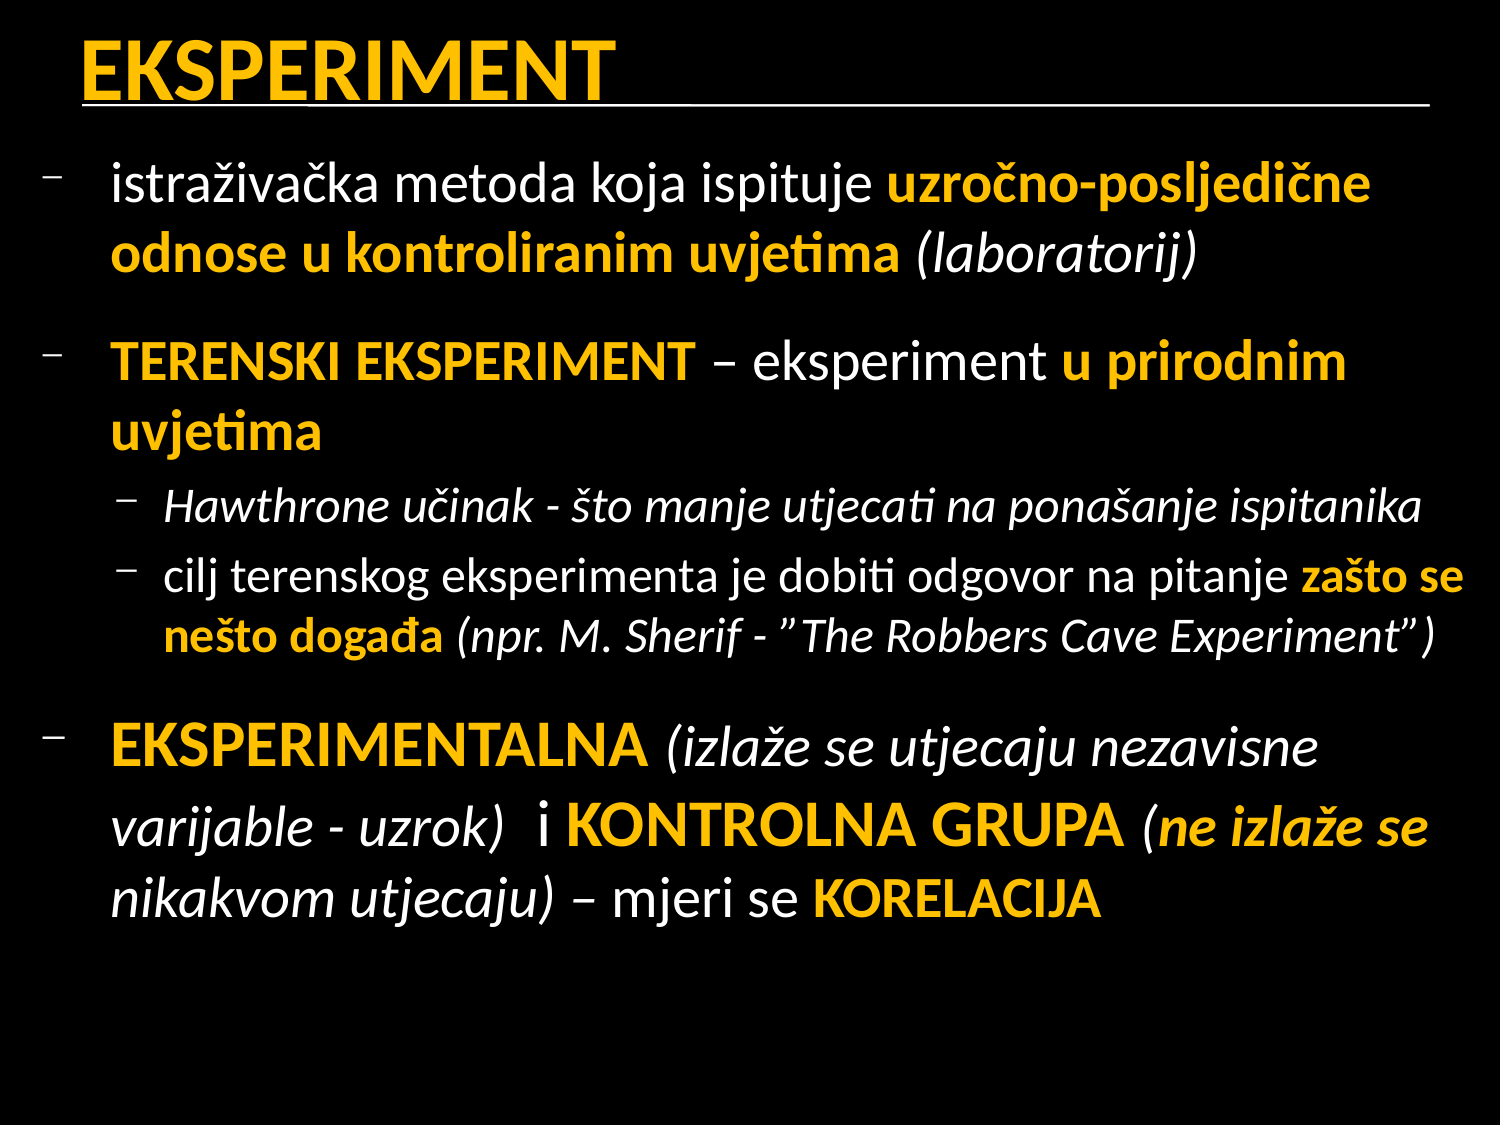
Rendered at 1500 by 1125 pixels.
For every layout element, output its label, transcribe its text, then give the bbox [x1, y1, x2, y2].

list istraživačka metoda koja ispituje uzročno-posljedične odnose u kontroliranim uvjetima (laboratorij) TERENSKI EKSPERIMENT – eksperiment u prirodnim uvjetima Hawthrone učinak - što manje utjecati na ponašanje ispitanika cilj terenskog eksperimenta je dobiti odgovor na pitanje zašto se nešto događa (npr. M. Sherif - ”The Robbers Cave Experiment”) EKSPERIMENTALNA (izlaže se utjecaju nezavisne varijable - uzrok) i KONTROLNA GRUPA (ne izlaže se nikakvom utjecaju) – mjeri se KORELACIJA [5, 137, 1483, 1079]
title EKSPERIMENT [64, 1, 1403, 164]
